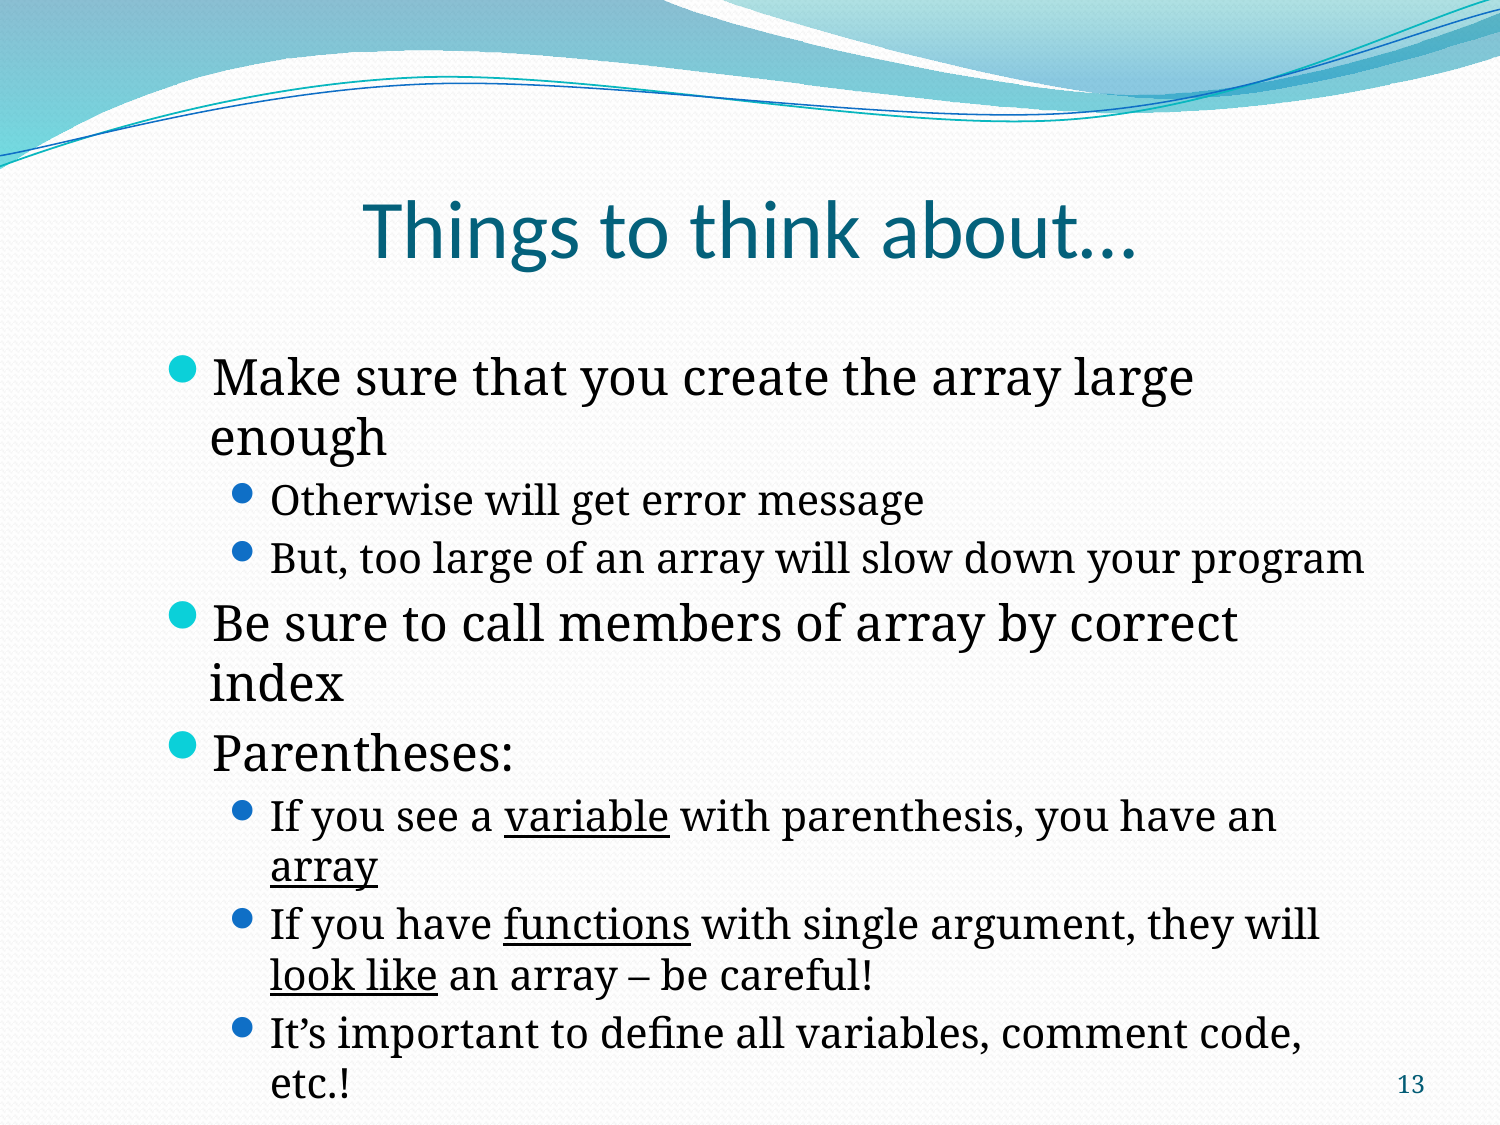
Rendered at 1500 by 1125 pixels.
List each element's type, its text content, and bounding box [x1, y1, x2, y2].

list Make sure that you create the array large enough Otherwise will get error message But, too large of an array will slow down your program Be sure to call members of array by correct index Parentheses: If you see a variable with parenthesis, you have an array If you have functions with single argument, they will look like an array – be careful! It’s important to define all variables, comment code, etc.! [150, 337, 1400, 1038]
title Things to think about… [75, 149, 1425, 275]
slide_number 13 [1299, 1042, 1425, 1103]
